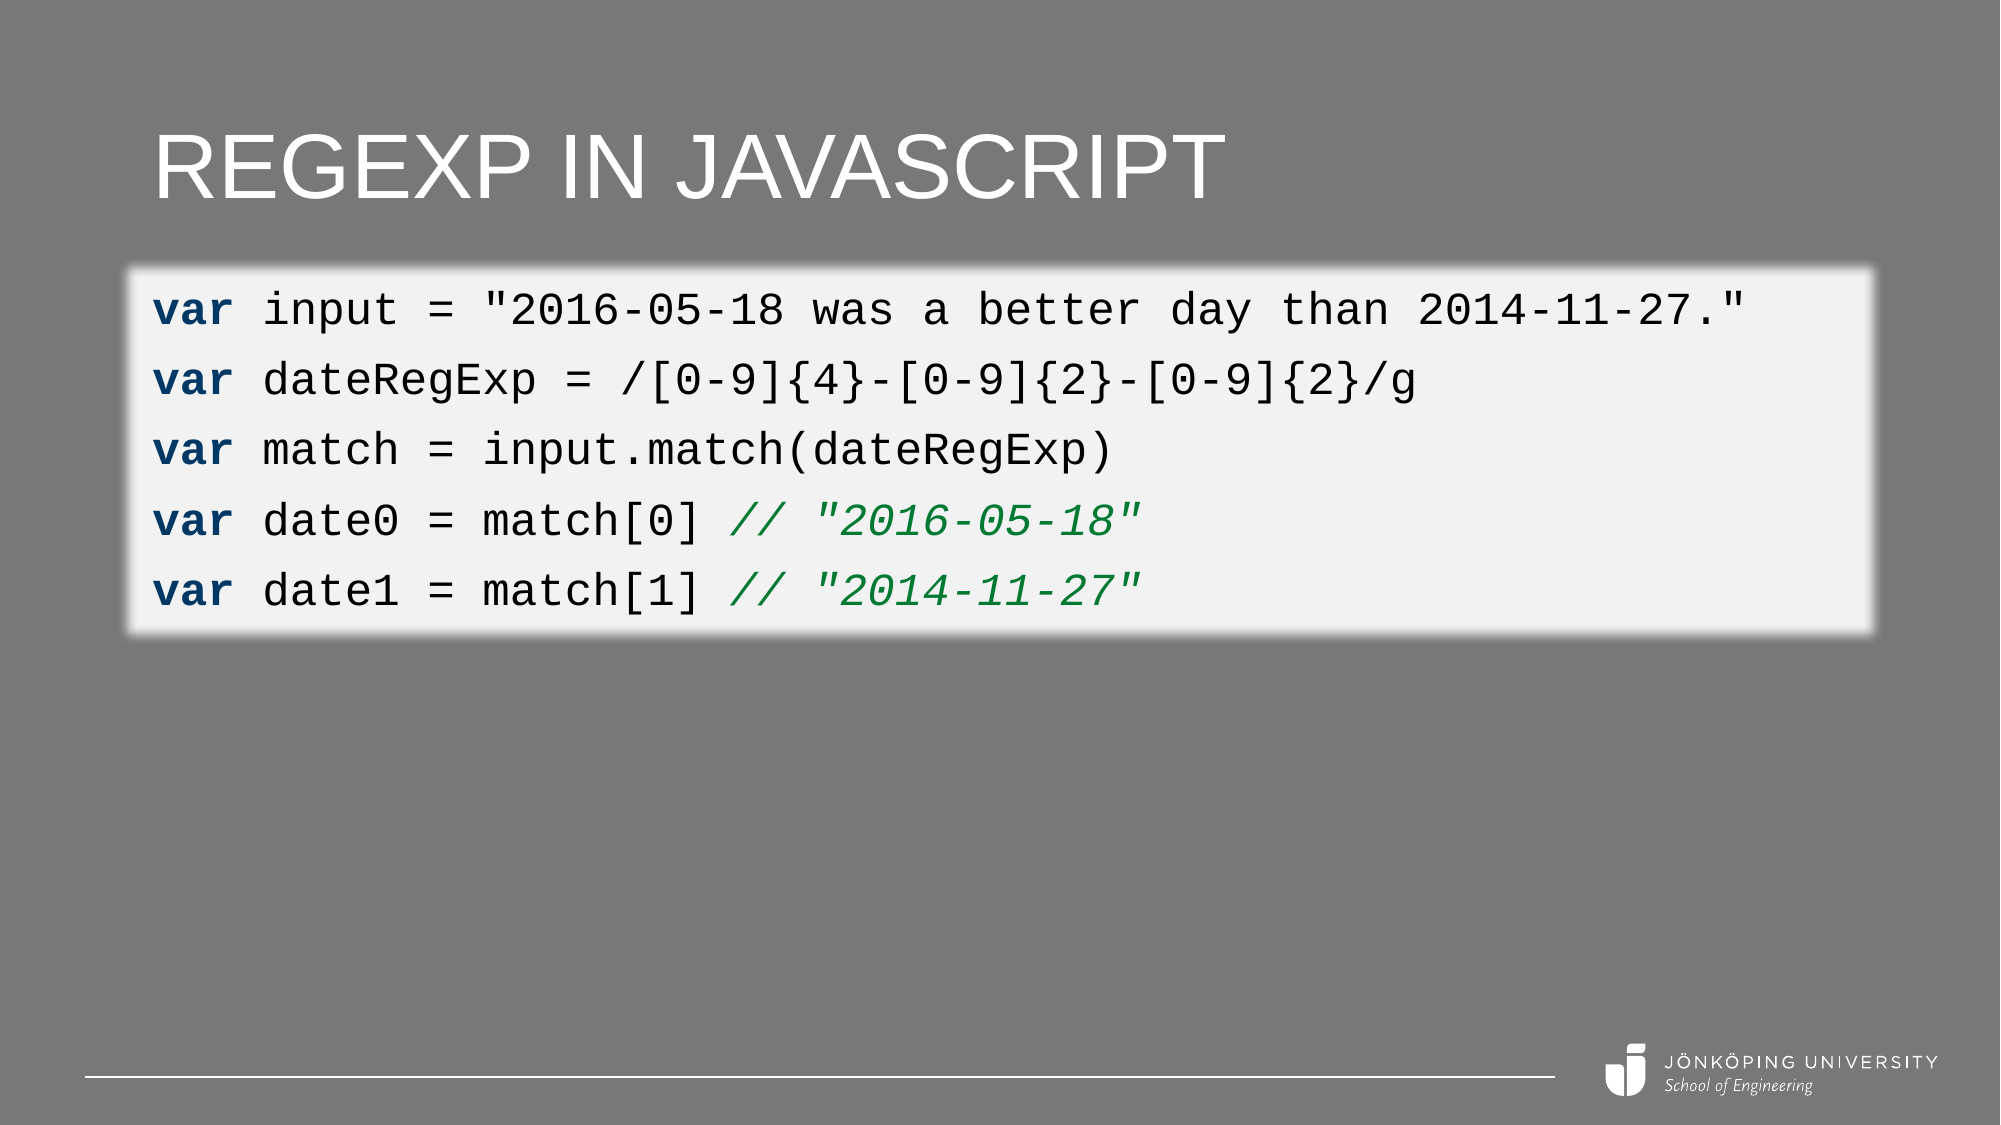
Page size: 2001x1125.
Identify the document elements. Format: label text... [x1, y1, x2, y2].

text_box var input = "2016-05-18 was a better day than 2014-11-27." var dateRegExp = /[0-9]{4}-[0-9]{2}-[0-9]{2}/g var match = input.match(dateRegExp) var date0 = match[0] // "2016-05-18" var date1 = match[1] // "2014-11-27" [137, 277, 1863, 623]
title Regexp in JavaScript [137, 59, 1863, 260]
